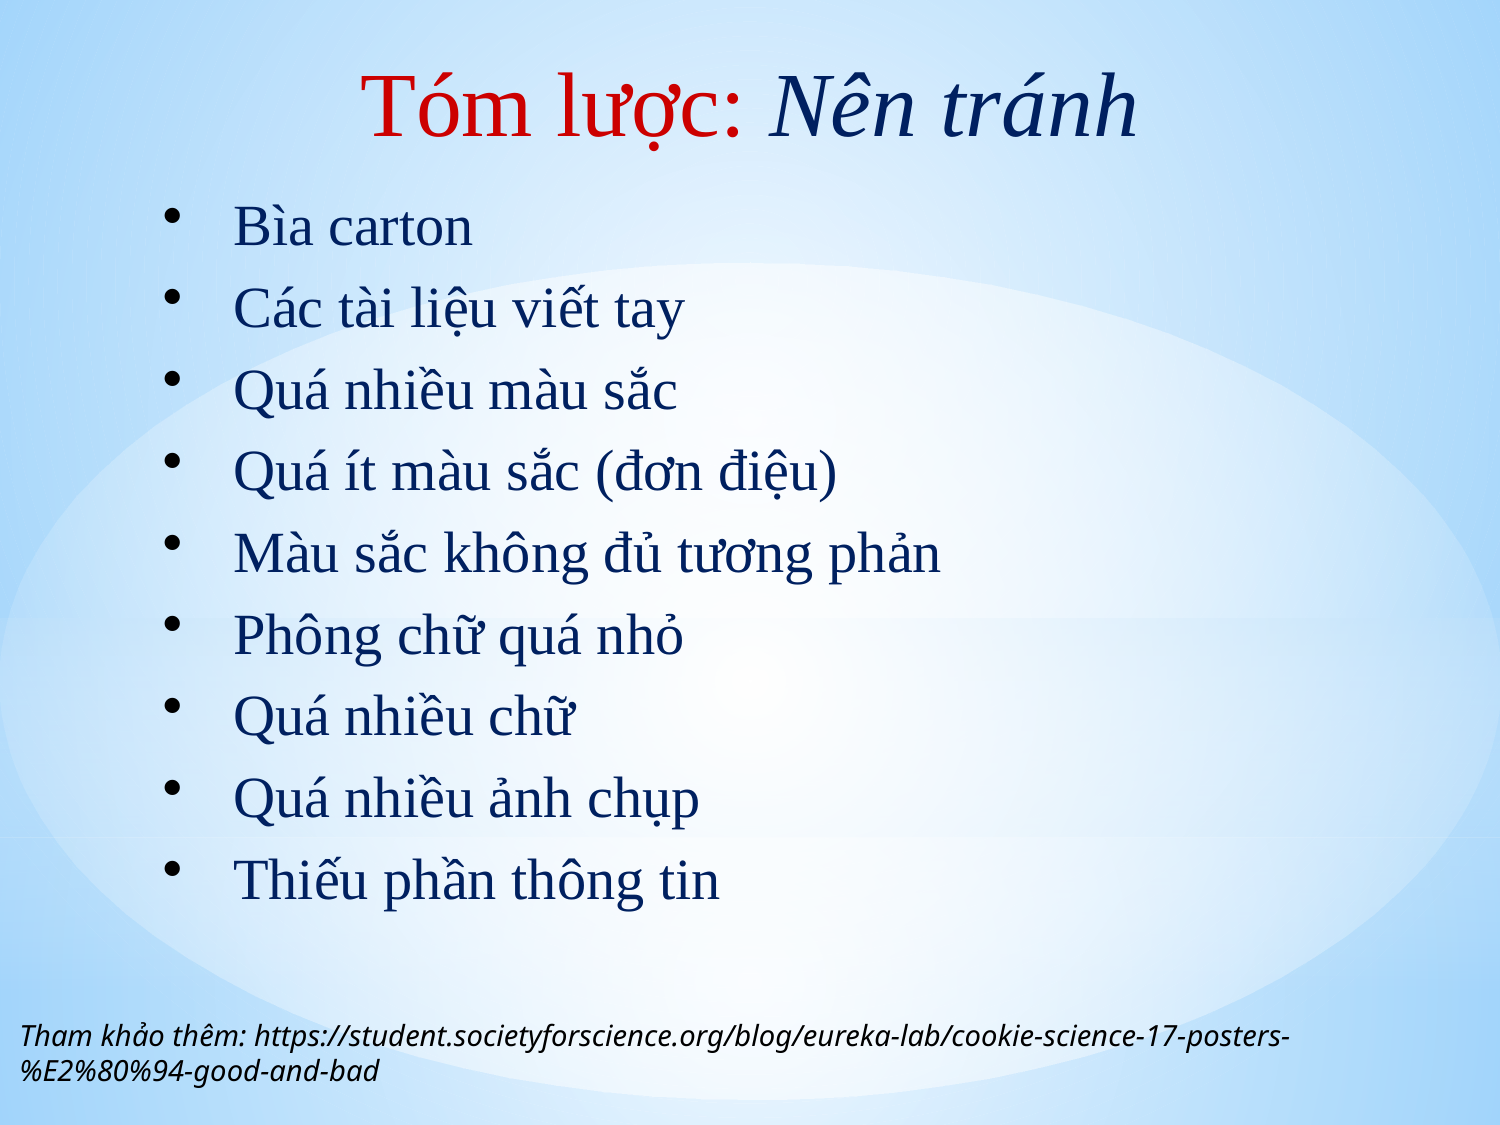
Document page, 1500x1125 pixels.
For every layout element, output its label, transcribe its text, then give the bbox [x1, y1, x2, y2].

title Tóm lược: Nên tránh [75, 45, 1425, 233]
list Bìa carton Các tài liệu viết tay Quá nhiều màu sắc Quá ít màu sắc (đơn điệu) Màu sắc không đủ tương phản Phông chữ quá nhỏ Quá nhiều chữ Quá nhiều ảnh chụp Thiếu phần thông tin [162, 187, 1250, 930]
text_box Tham khảo thêm: https://student.societyforscience.org/blog/eureka-lab/cookie-science-17-posters-%E2%80%94-good-and-bad [4, 1010, 1467, 1096]
